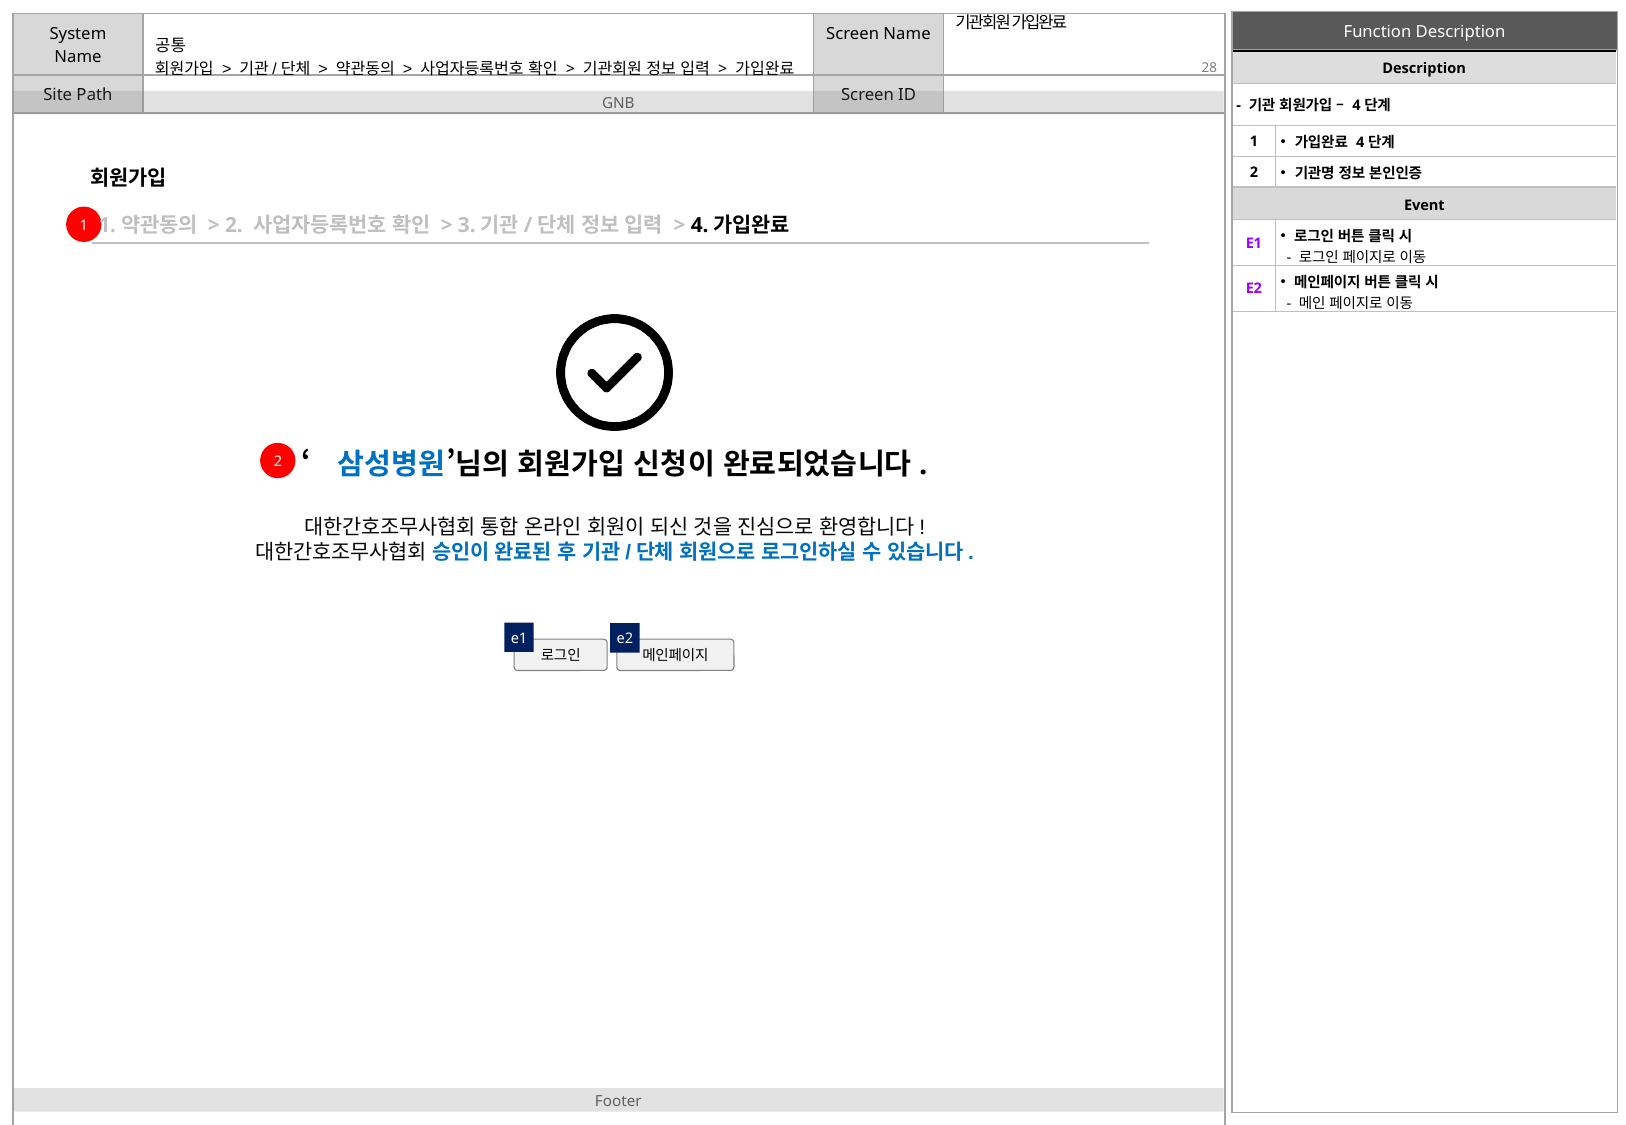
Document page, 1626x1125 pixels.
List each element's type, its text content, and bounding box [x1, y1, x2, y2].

title 회원가입 > 기관/단체 > 약관동의 > 사업자등록번호 확인 > 기관회원 정보 입력 > 가입완료 [143, 52, 813, 87]
table_header Event [1233, 188, 1616, 219]
text_box 로그인 [511, 637, 610, 673]
text_box 메인페이지 [614, 637, 737, 673]
text_box 회원가입 [76, 144, 317, 197]
text_box 대한간호조무사협회 통합 온라인 회원이 되신 것을 진심으로 환영합니다! 대한간호조무사협회 승인이 완료된 후 기관/단체 회원으로 로그인하실 수 있습니다. [208, 506, 1021, 572]
text_box ‘삼성병원’님의 회원가입 신청이 완료되었습니다. [234, 437, 995, 488]
table_cell - 기관 회원가입 – 4단계 [1233, 84, 1616, 125]
picture [556, 314, 673, 431]
text_box 1.약관동의 > 2. 사업자등록번호 확인 > 3.기관/단체 정보 입력 > 4.가입완료 [83, 204, 990, 244]
list 기관회원 가입완료 [943, 14, 1227, 50]
table_header Description [1233, 52, 1616, 83]
table_cell E1 [1233, 220, 1275, 265]
table_cell 2 [1233, 157, 1275, 186]
text_box e2 [610, 623, 640, 653]
table_cell 기관명 정보 본인인증 [1276, 157, 1616, 186]
text_box e1 [504, 622, 534, 652]
table_cell 가입완료 4단계 [1276, 126, 1616, 156]
table_cell E2 [1233, 266, 1275, 311]
table_cell 로그인 버튼 클릭 시 - 로그인 페이지로 이동 [1276, 220, 1616, 265]
text_box 2 [260, 442, 296, 479]
table_cell 1 [1233, 126, 1275, 156]
table_cell 메인페이지 버튼 클릭 시 - 메인 페이지로 이동 [1276, 266, 1616, 311]
text_box 1 [66, 206, 83, 242]
